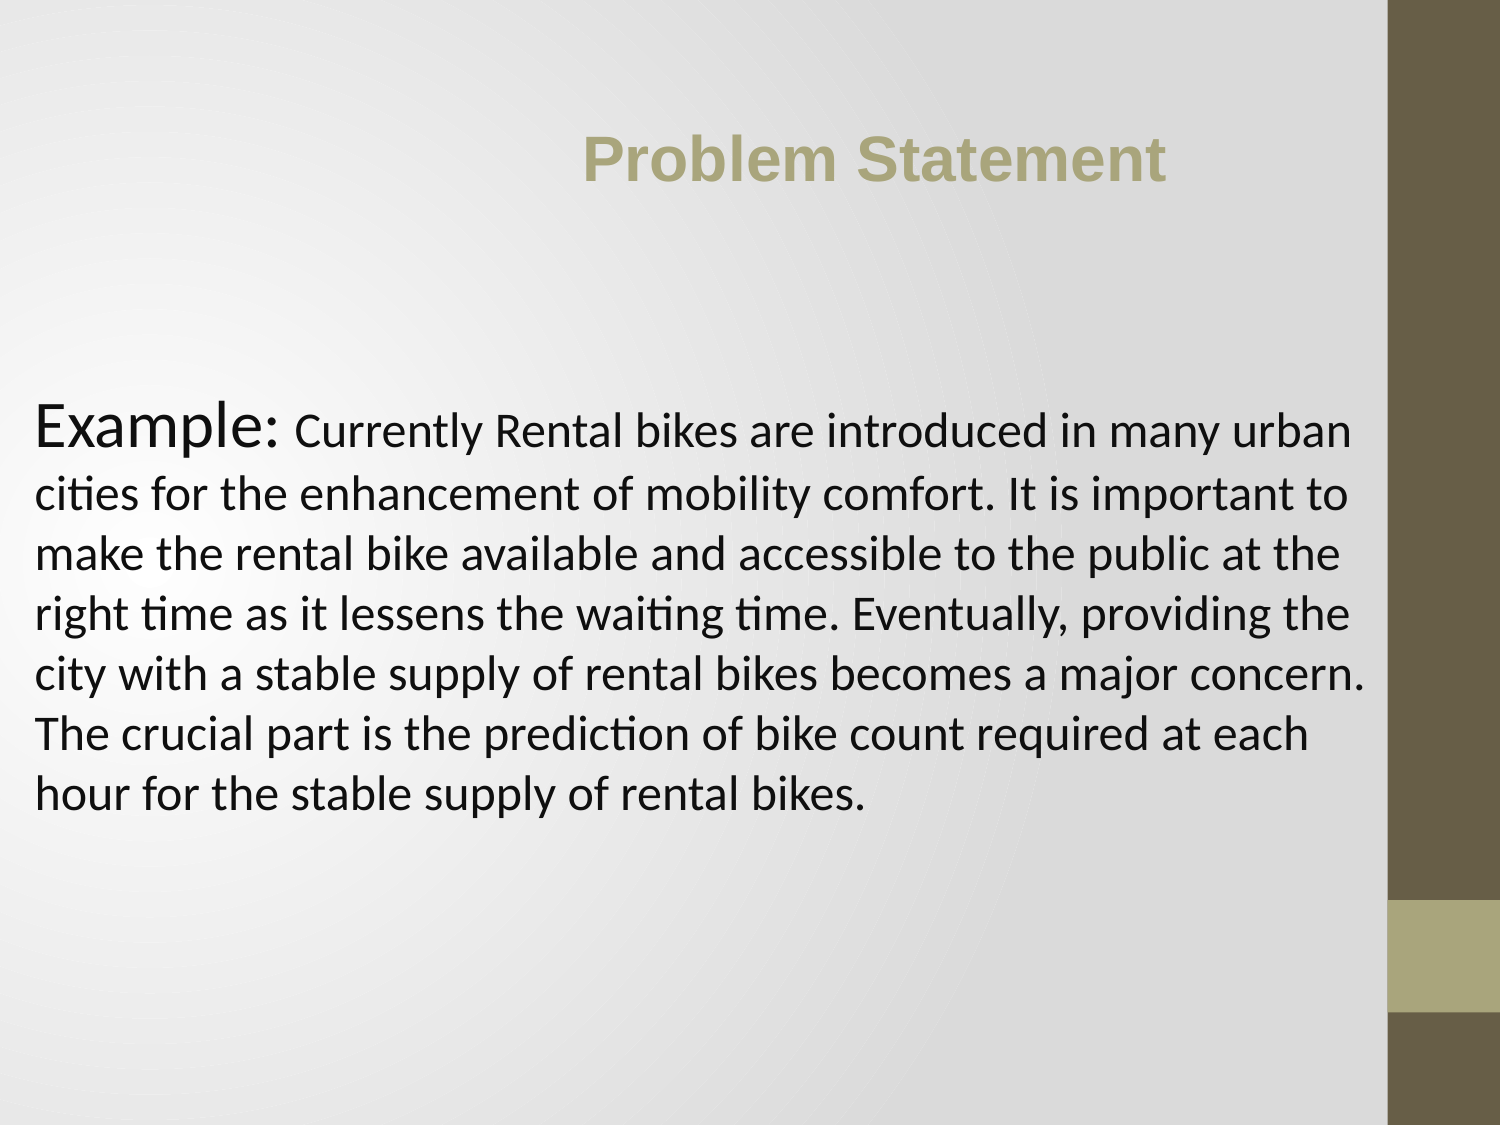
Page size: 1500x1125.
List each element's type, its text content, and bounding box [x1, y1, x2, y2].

text_box Example: Currently Rental bikes are introduced in many urban cities for the enhancement of mobility comfort. It is important to make the rental bike available and accessible to the public at the right time as it lessens the waiting time. Eventually, providing the city with a stable supply of rental bikes becomes a major concern. The crucial part is the prediction of bike count required at each hour for the stable supply of rental bikes. [19, 373, 1388, 1022]
text_box Problem Statement [0, 116, 1500, 203]
